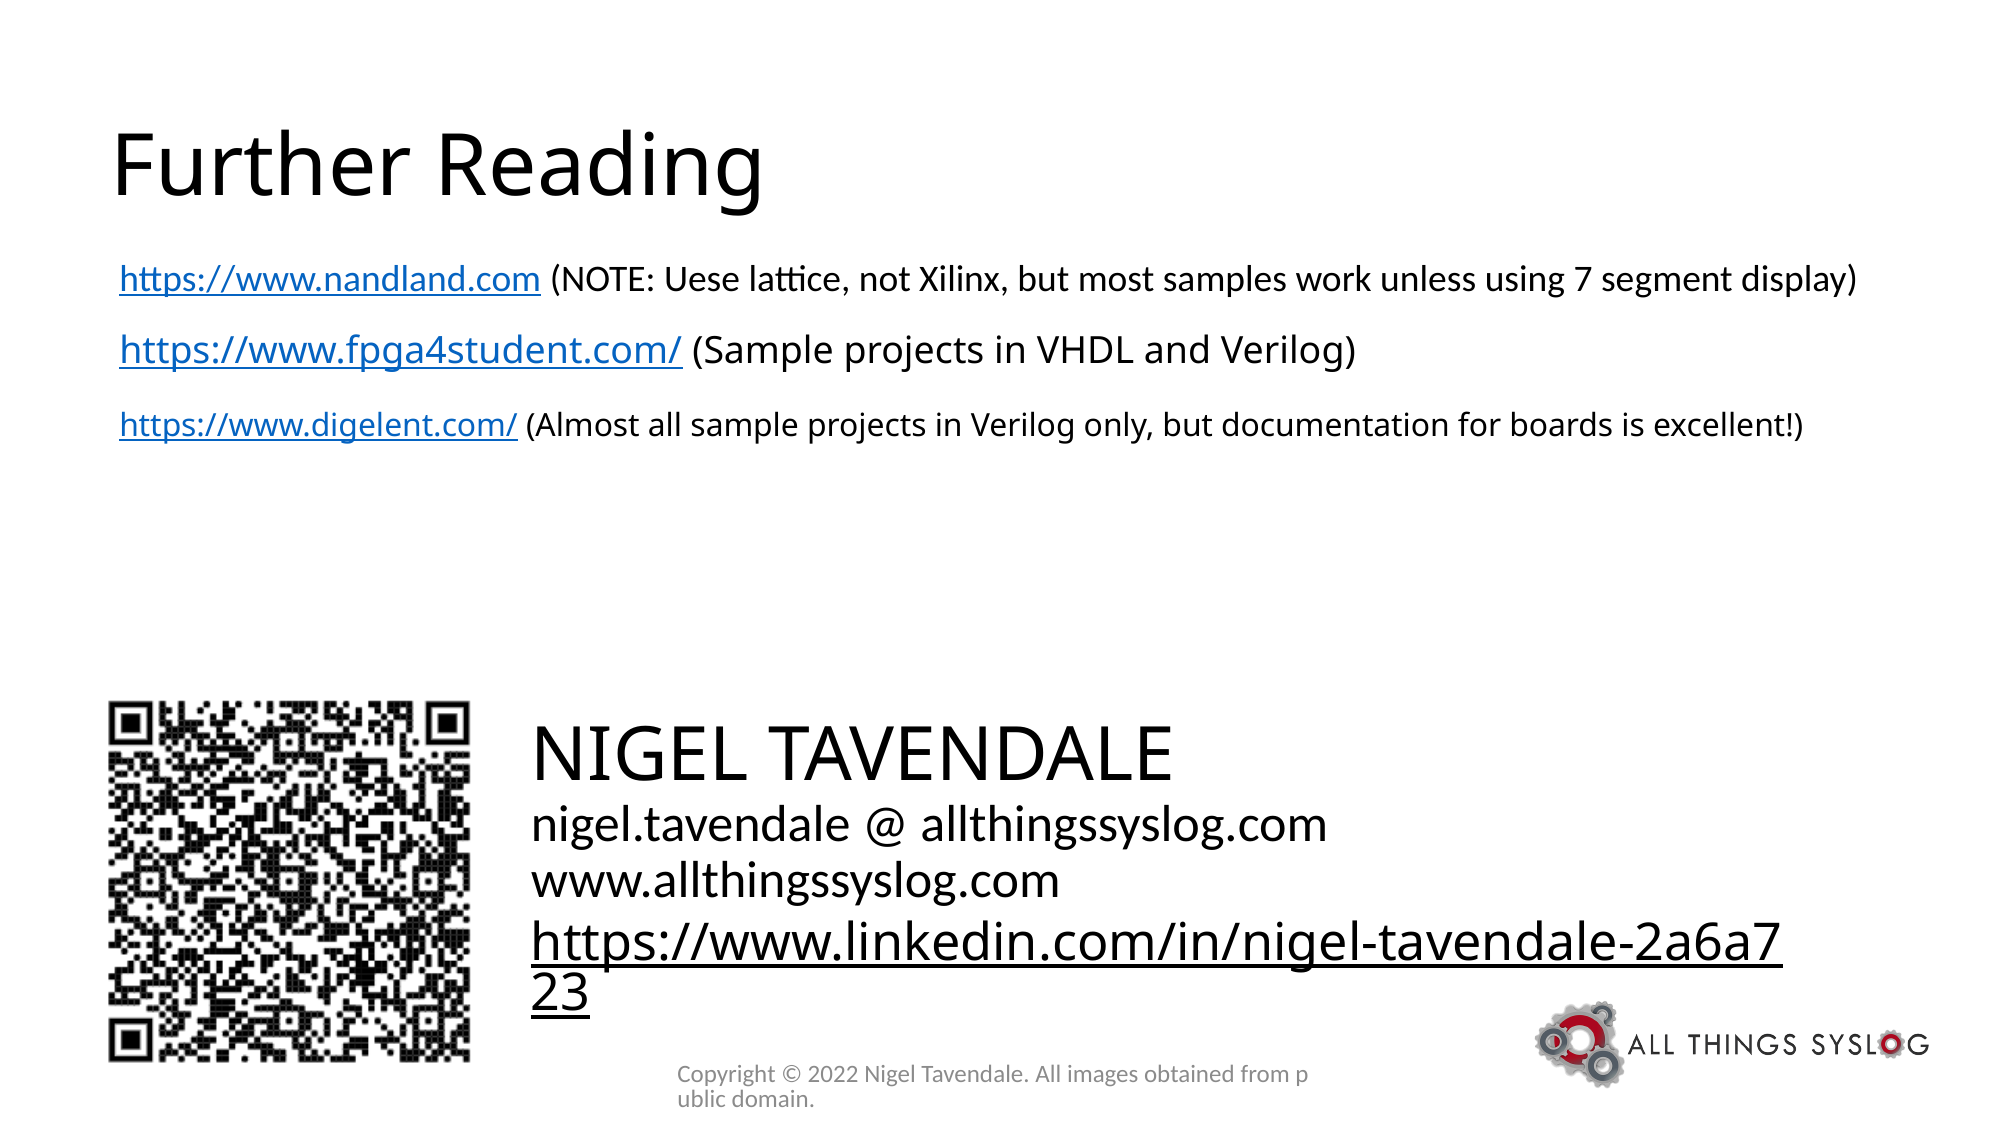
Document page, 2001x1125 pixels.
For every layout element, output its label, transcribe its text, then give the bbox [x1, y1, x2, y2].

text_box https://www.digelent.com/ (Almost all sample projects in Verilog only, but documentation for boards is excellent!) [104, 397, 1853, 477]
picture [1525, 995, 1937, 1090]
title Further Reading [95, 112, 1496, 222]
footer Copyright © 2022 Nigel Tavendale. All images obtained from public domain. [662, 1042, 1338, 1103]
text_box NIGEL TAVENDALE nigel.tavendale @ allthingssyslog.com www.allthingssyslog.com https://www.linkedin.com/in/nigel-tavendale-2a6a723 [515, 708, 1826, 996]
list https://www.nandland.com (NOTE: Uese lattice, not Xilinx, but most samples work unless using 7 segment display) [104, 251, 1937, 312]
picture [104, 698, 475, 1069]
text_box https://www.fpga4student.com/ (Sample projects in VHDL and Verilog) [104, 319, 1853, 397]
